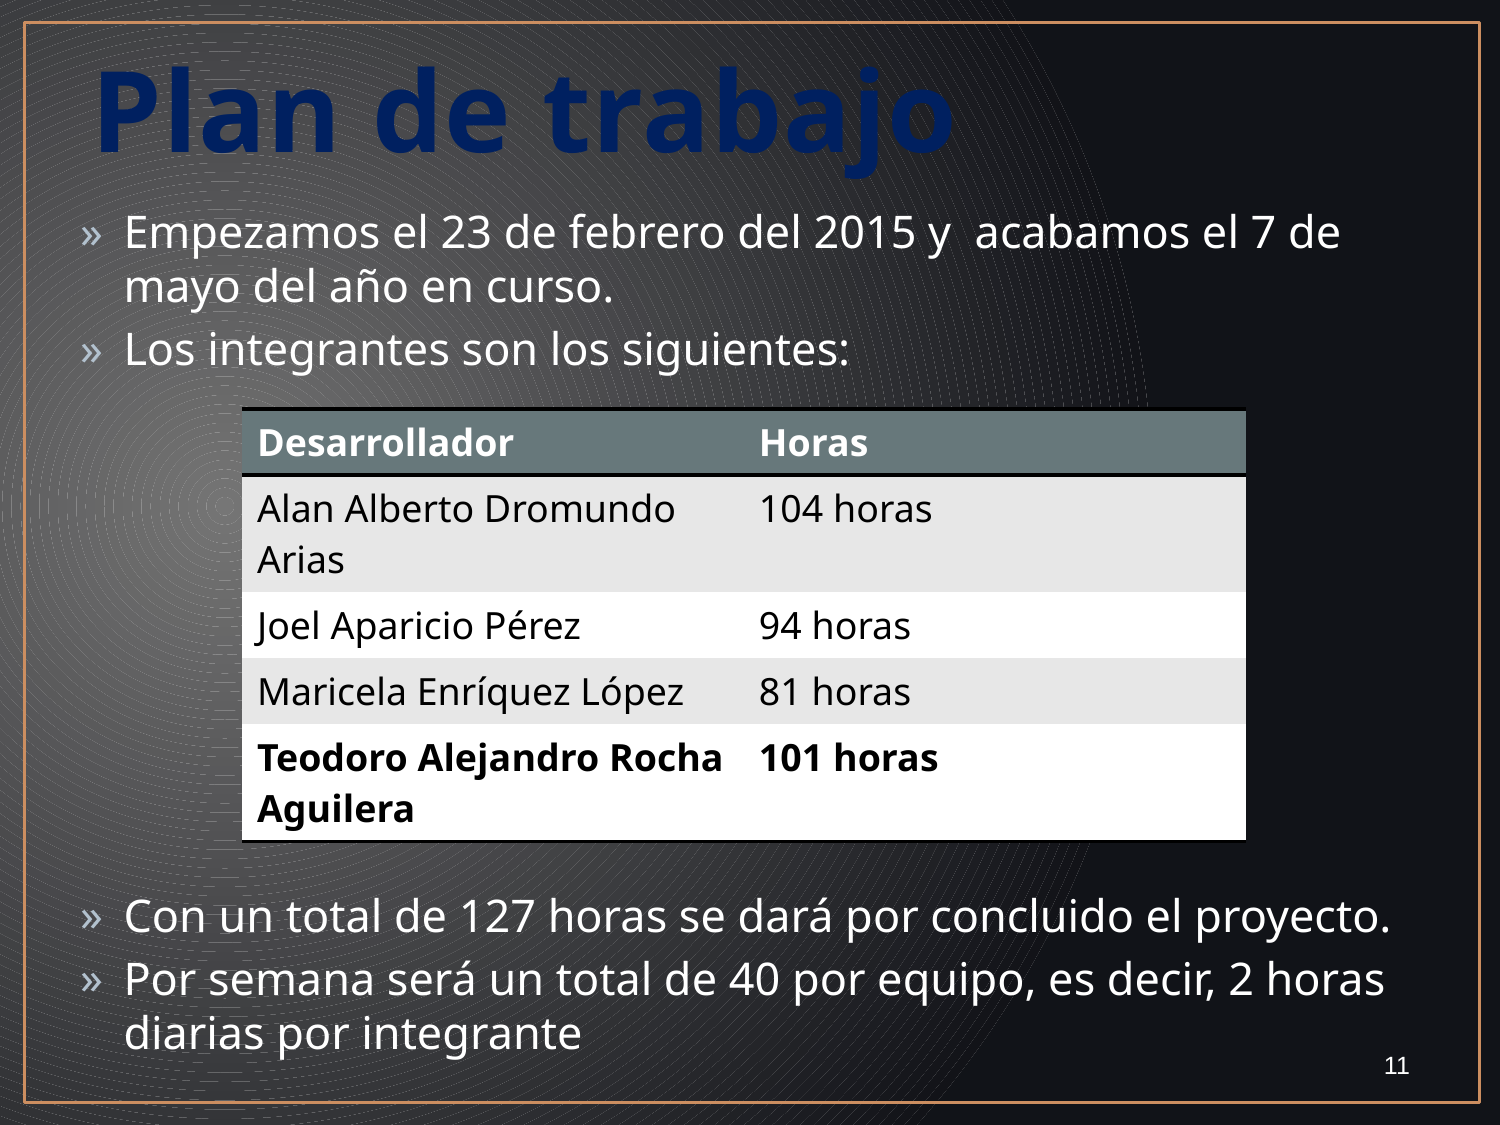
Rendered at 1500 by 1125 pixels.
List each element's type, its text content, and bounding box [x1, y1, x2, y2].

title Plan de trabajo [76, 54, 1500, 183]
table_cell 94 horas [744, 592, 1246, 658]
table_cell 104 horas [744, 477, 1246, 592]
table_header Desarrollador [242, 411, 744, 473]
table_cell Joel Aparicio Pérez [242, 592, 744, 658]
table_cell Maricela Enríquez López [242, 658, 744, 724]
table_cell Teodoro Alejandro Rocha Aguilera [242, 724, 744, 840]
table_cell 101 horas [744, 724, 1246, 840]
table_cell 81 horas [744, 658, 1246, 724]
list Empezamos el 23 de febrero del 2015 y acabamos el 7 de mayo del año en curso. Los integrantes son los siguientes: Con un total de 127 horas se dará por concluido el proyecto. Por semana será un total de 40 por equipo, es decir, 2 horas diarias por integrante [64, 196, 1415, 1094]
slide_number 11 [1074, 1034, 1425, 1094]
table_header Horas [744, 411, 1246, 473]
table_cell Alan Alberto Dromundo Arias [242, 477, 744, 592]
